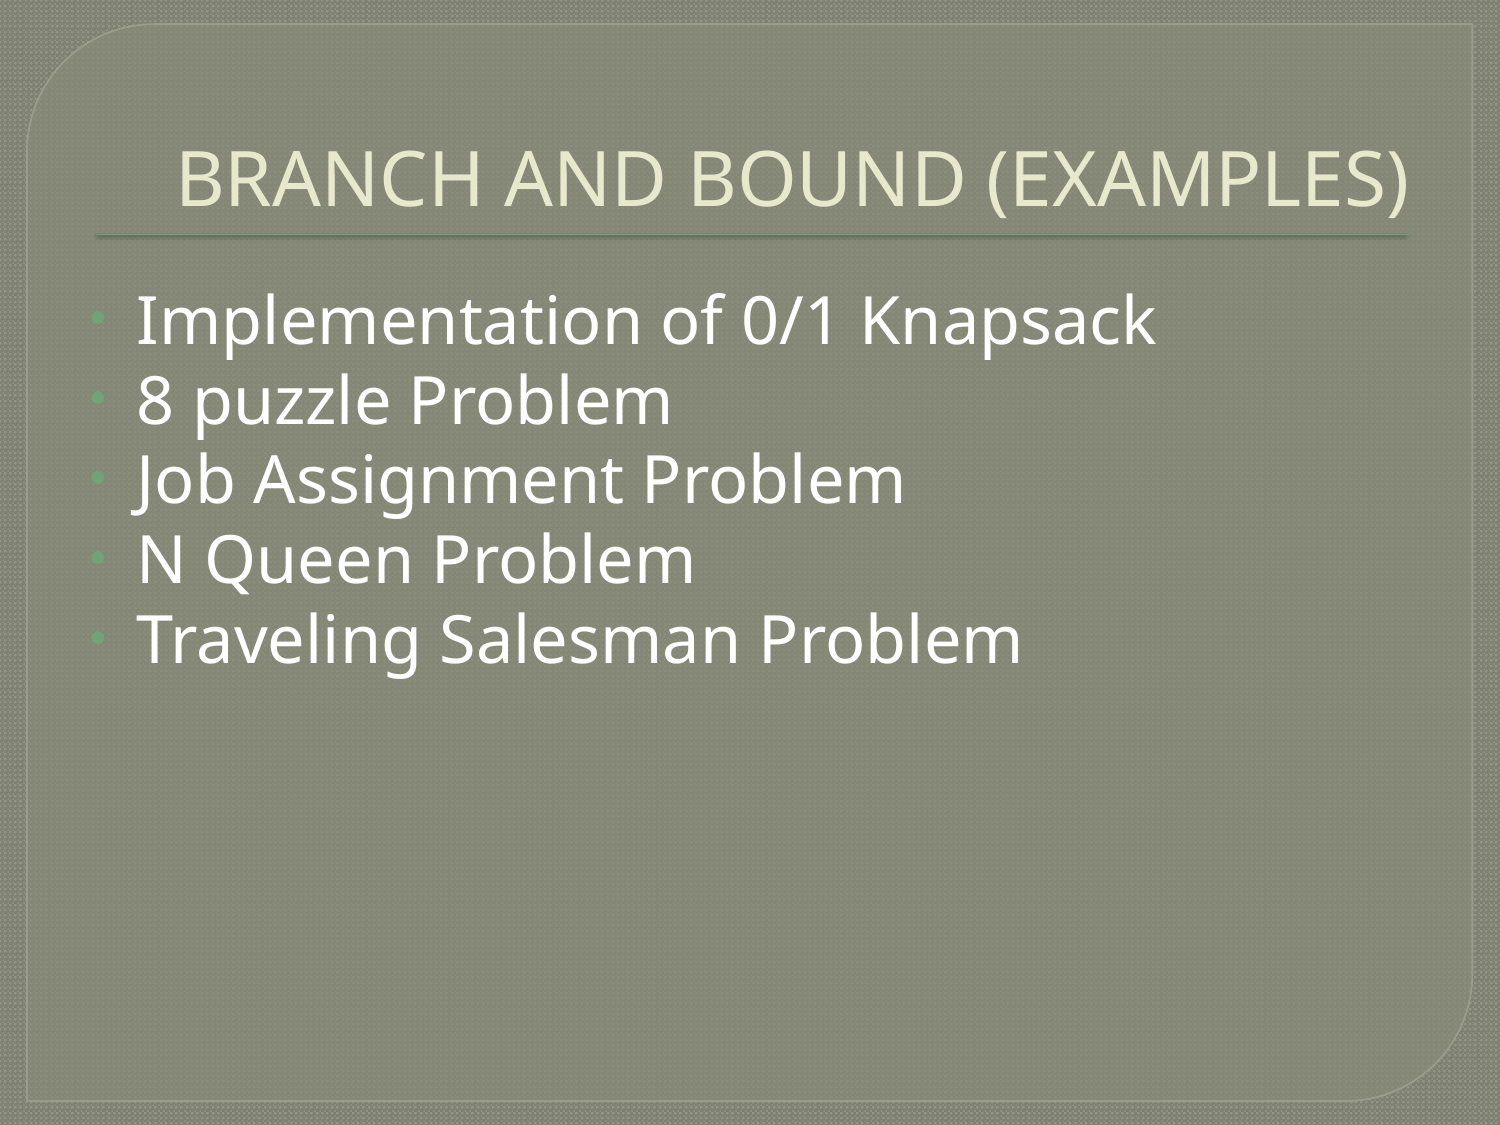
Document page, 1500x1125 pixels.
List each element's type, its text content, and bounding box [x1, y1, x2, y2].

title BRANCH AND BOUND (EXAMPLES) [75, 41, 1425, 230]
list Implementation of 0/1 Knapsack 8 puzzle Problem Job Assignment Problem N Queen Problem Traveling Salesman Problem [75, 270, 1425, 1013]
